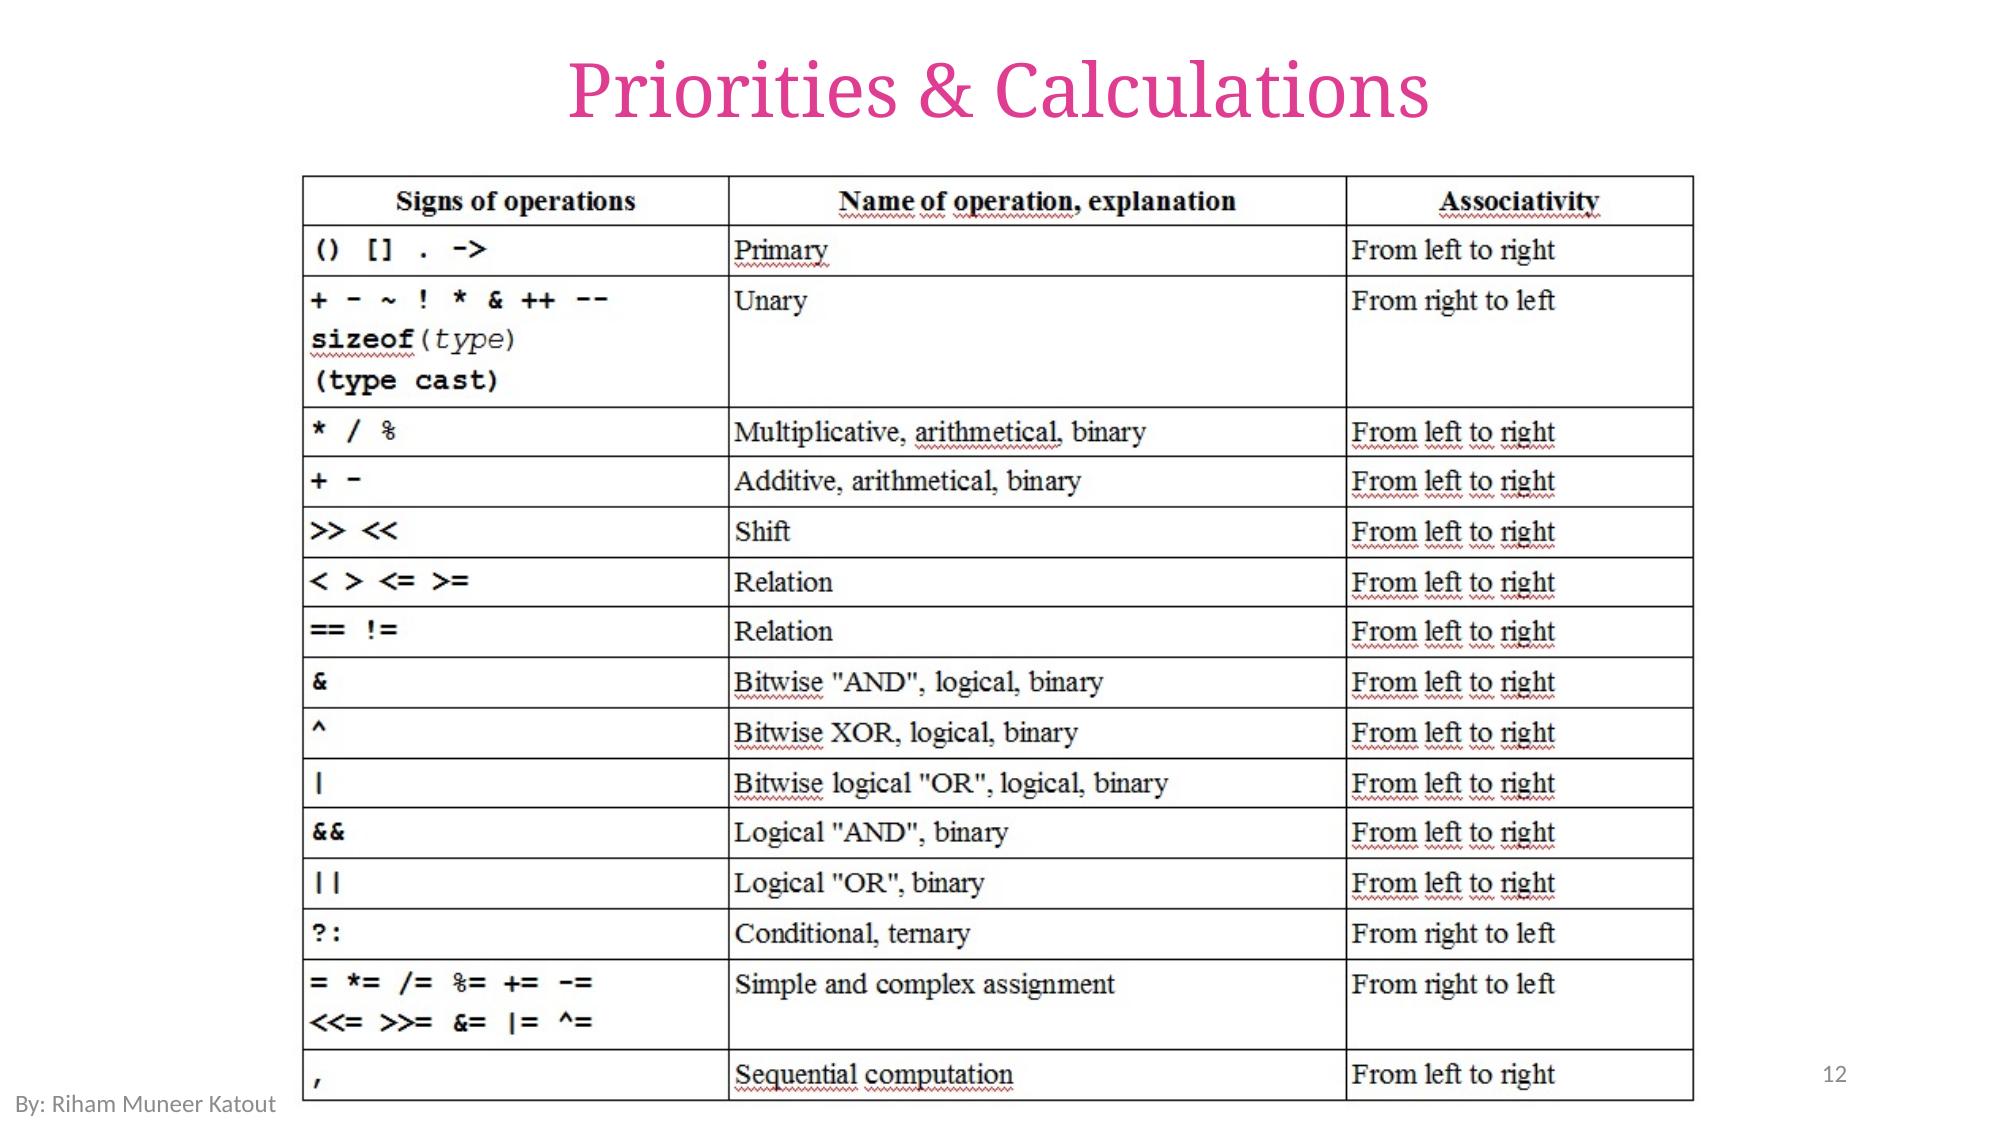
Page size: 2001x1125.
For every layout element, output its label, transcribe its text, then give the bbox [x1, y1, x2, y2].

slide_number 12 [1707, 1042, 1863, 1103]
title Priorities & Calculations [137, 0, 1863, 202]
slide_number By: Riham Muneer Katout [0, 1072, 450, 1125]
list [293, 171, 1707, 1115]
